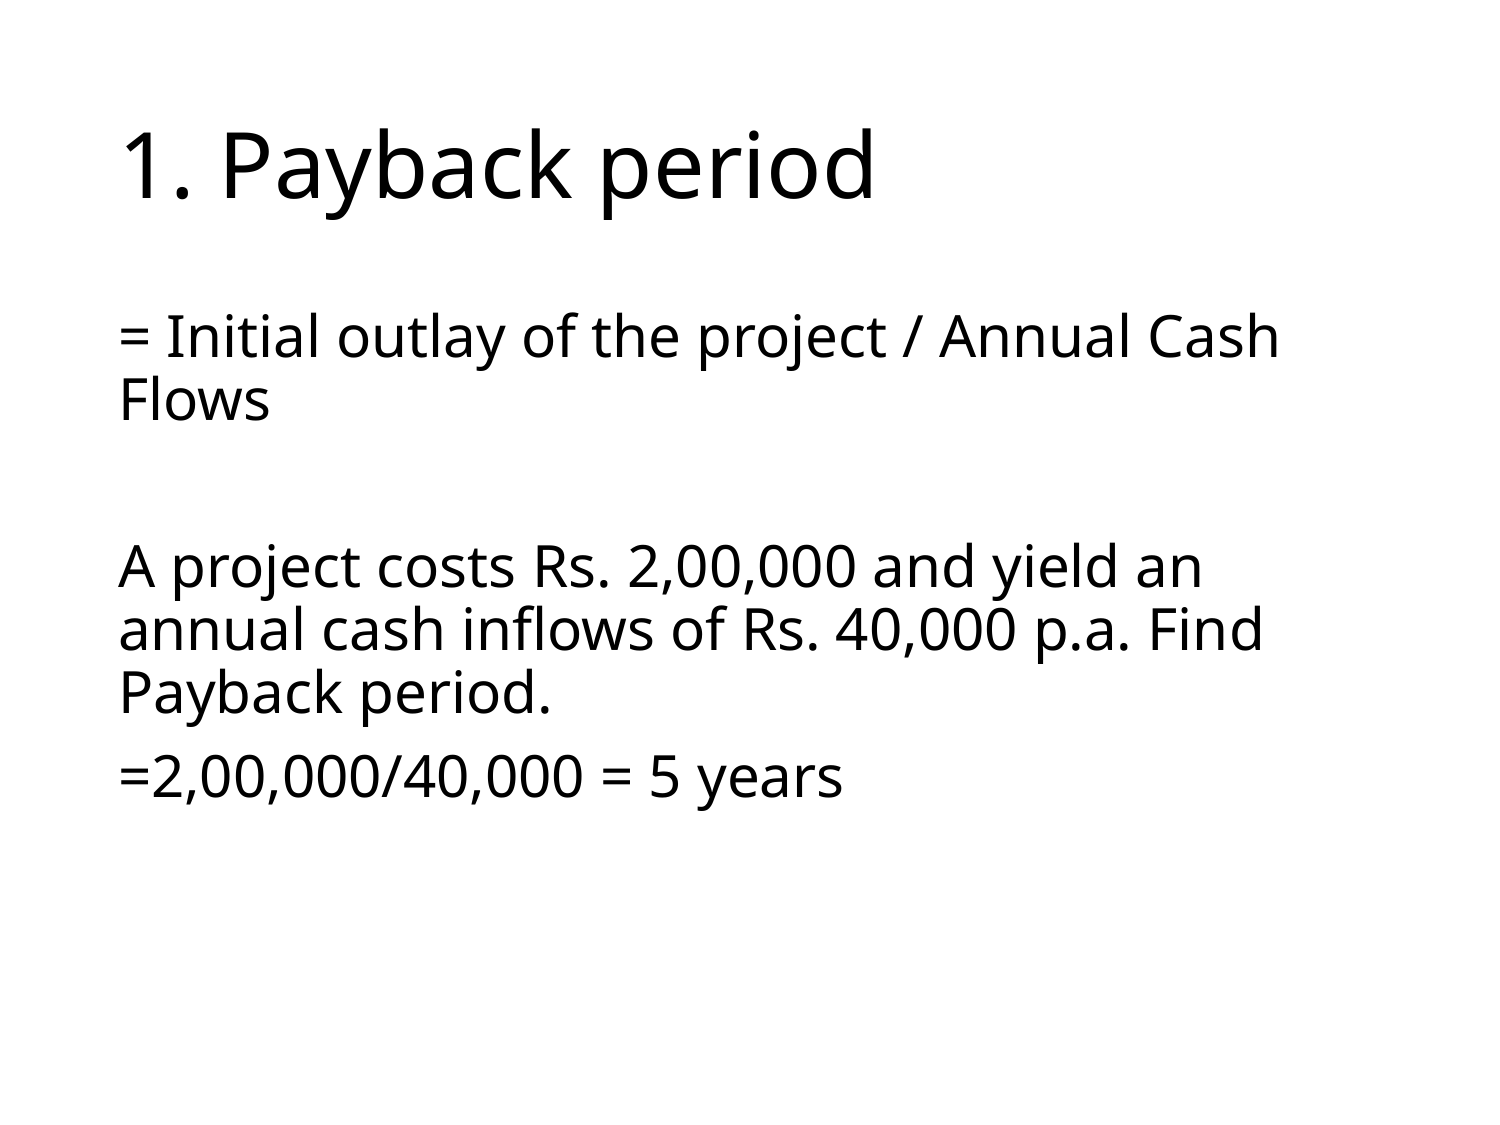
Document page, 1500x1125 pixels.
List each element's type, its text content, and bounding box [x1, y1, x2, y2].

list = Initial outlay of the project / Annual Cash Flows A project costs Rs. 2,00,000 and yield an annual cash inflows of Rs. 40,000 p.a. Find Payback period. =2,00,000/40,000 = 5 years [103, 299, 1397, 1014]
title 1. Payback period [103, 59, 1397, 278]
